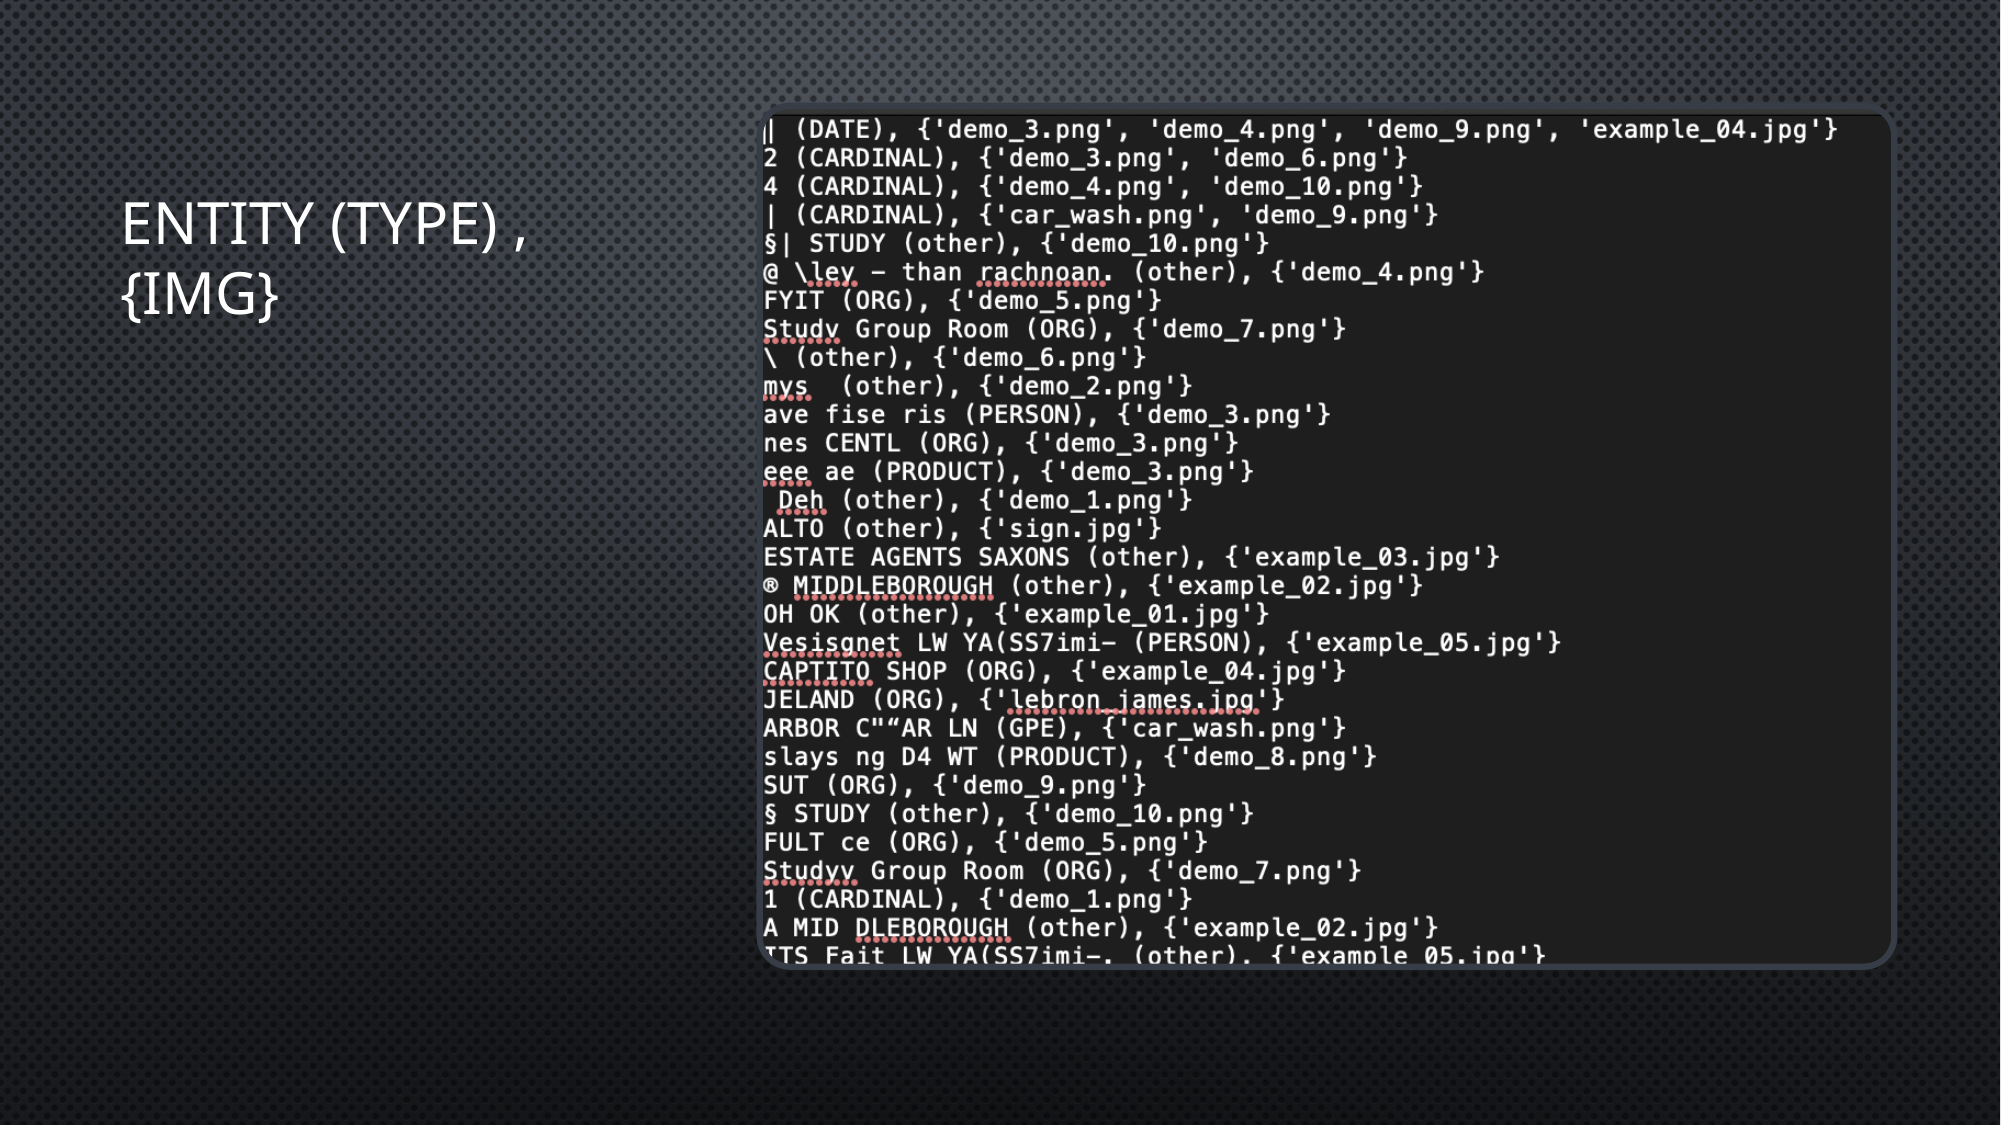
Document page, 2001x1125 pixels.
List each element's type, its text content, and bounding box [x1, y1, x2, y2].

title Entity (Type) , {img} [105, 99, 704, 413]
picture [759, 105, 1895, 967]
